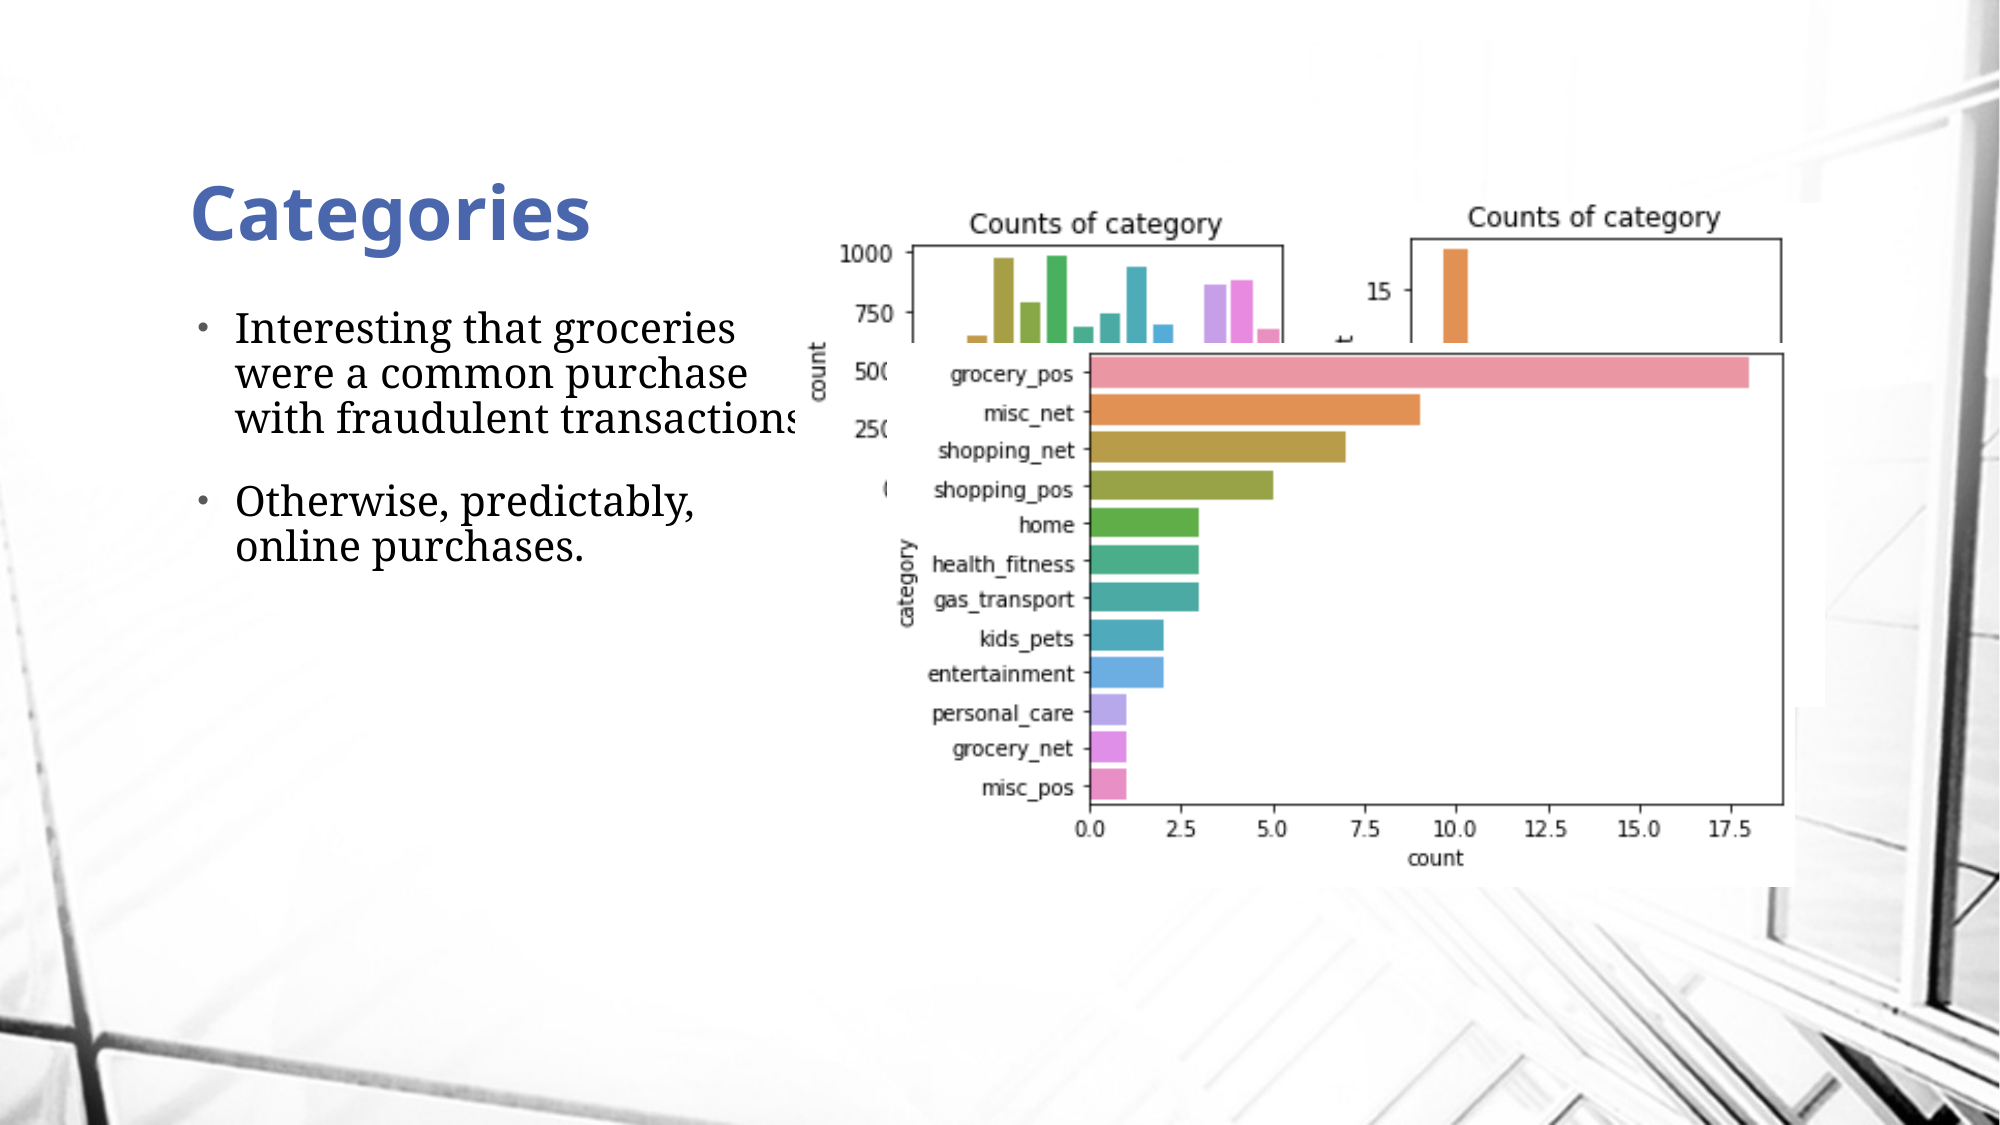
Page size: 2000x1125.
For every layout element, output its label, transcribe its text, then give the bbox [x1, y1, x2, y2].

list Interesting that groceries were a common purchase with fraudulent transactions. Otherwise, predictably, online purchases. [174, 299, 873, 988]
picture [0, 0, 2000, 1125]
title Categories [174, 87, 1600, 263]
